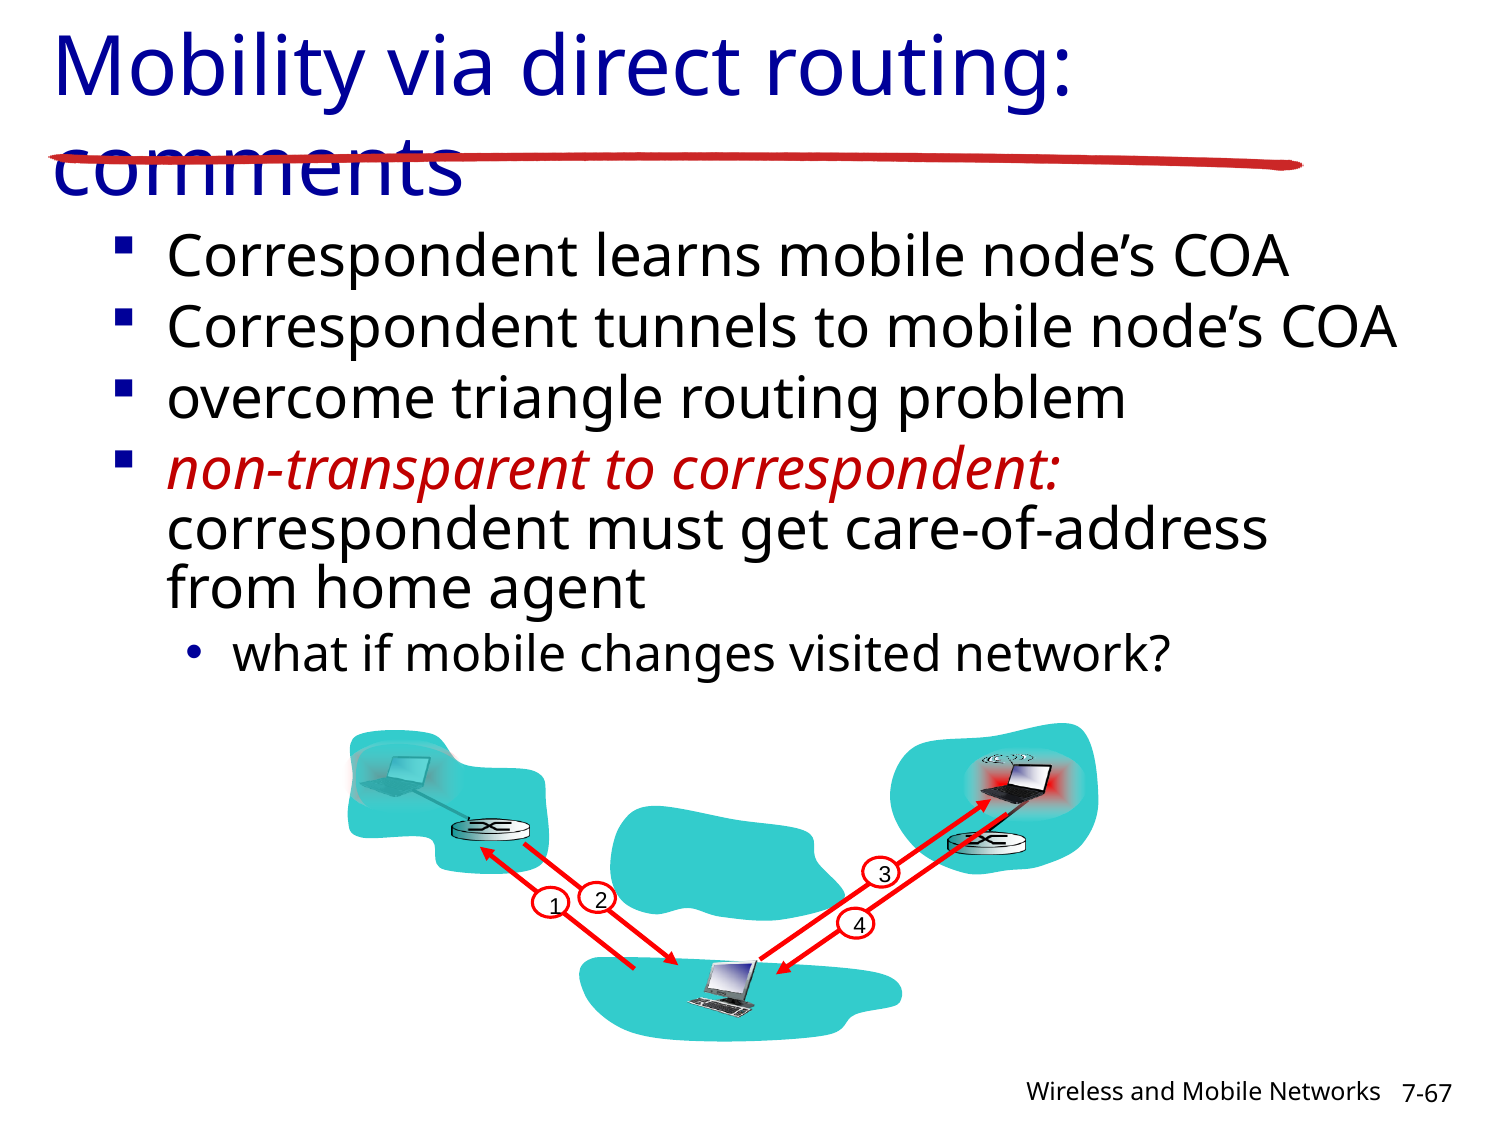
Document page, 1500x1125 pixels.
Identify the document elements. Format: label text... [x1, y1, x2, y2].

footer Wireless and Mobile Networks [960, 1067, 1404, 1110]
slide_number 7-67 [1387, 1069, 1500, 1115]
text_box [341, 715, 1100, 1043]
list Correspondent learns mobile node’s COA Correspondent tunnels to mobile node’s COA overcome triangle routing problem non-transparent to correspondent: correspondent must get care-of-address from home agent what if mobile changes visited network? [95, 221, 1423, 984]
title Mobility via direct routing: comments [36, 17, 1413, 206]
picture [43, 146, 1319, 176]
